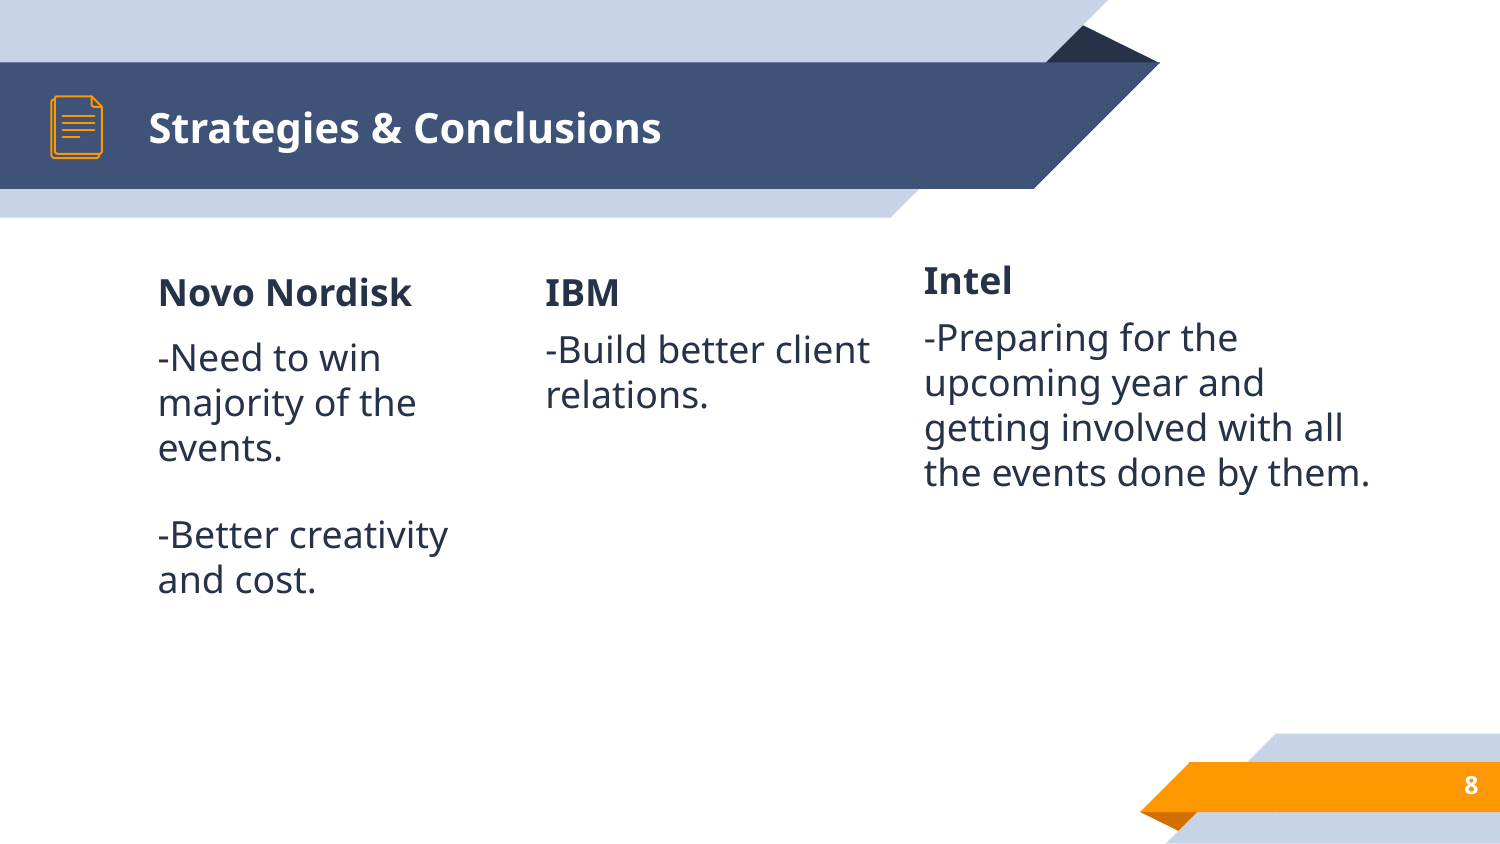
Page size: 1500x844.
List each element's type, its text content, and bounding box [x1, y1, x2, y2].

list Intel -Preparing for the upcoming year and getting involved with all the events done by them. [908, 241, 1394, 687]
title Strategies & Conclusions [133, 64, 997, 190]
list IBM -Build better client relations. [530, 253, 900, 698]
list Novo Nordisk -Need to win majority of the events. -Better creativity and cost. [142, 253, 512, 698]
slide_number 8 [1249, 760, 1494, 813]
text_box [50, 96, 103, 159]
